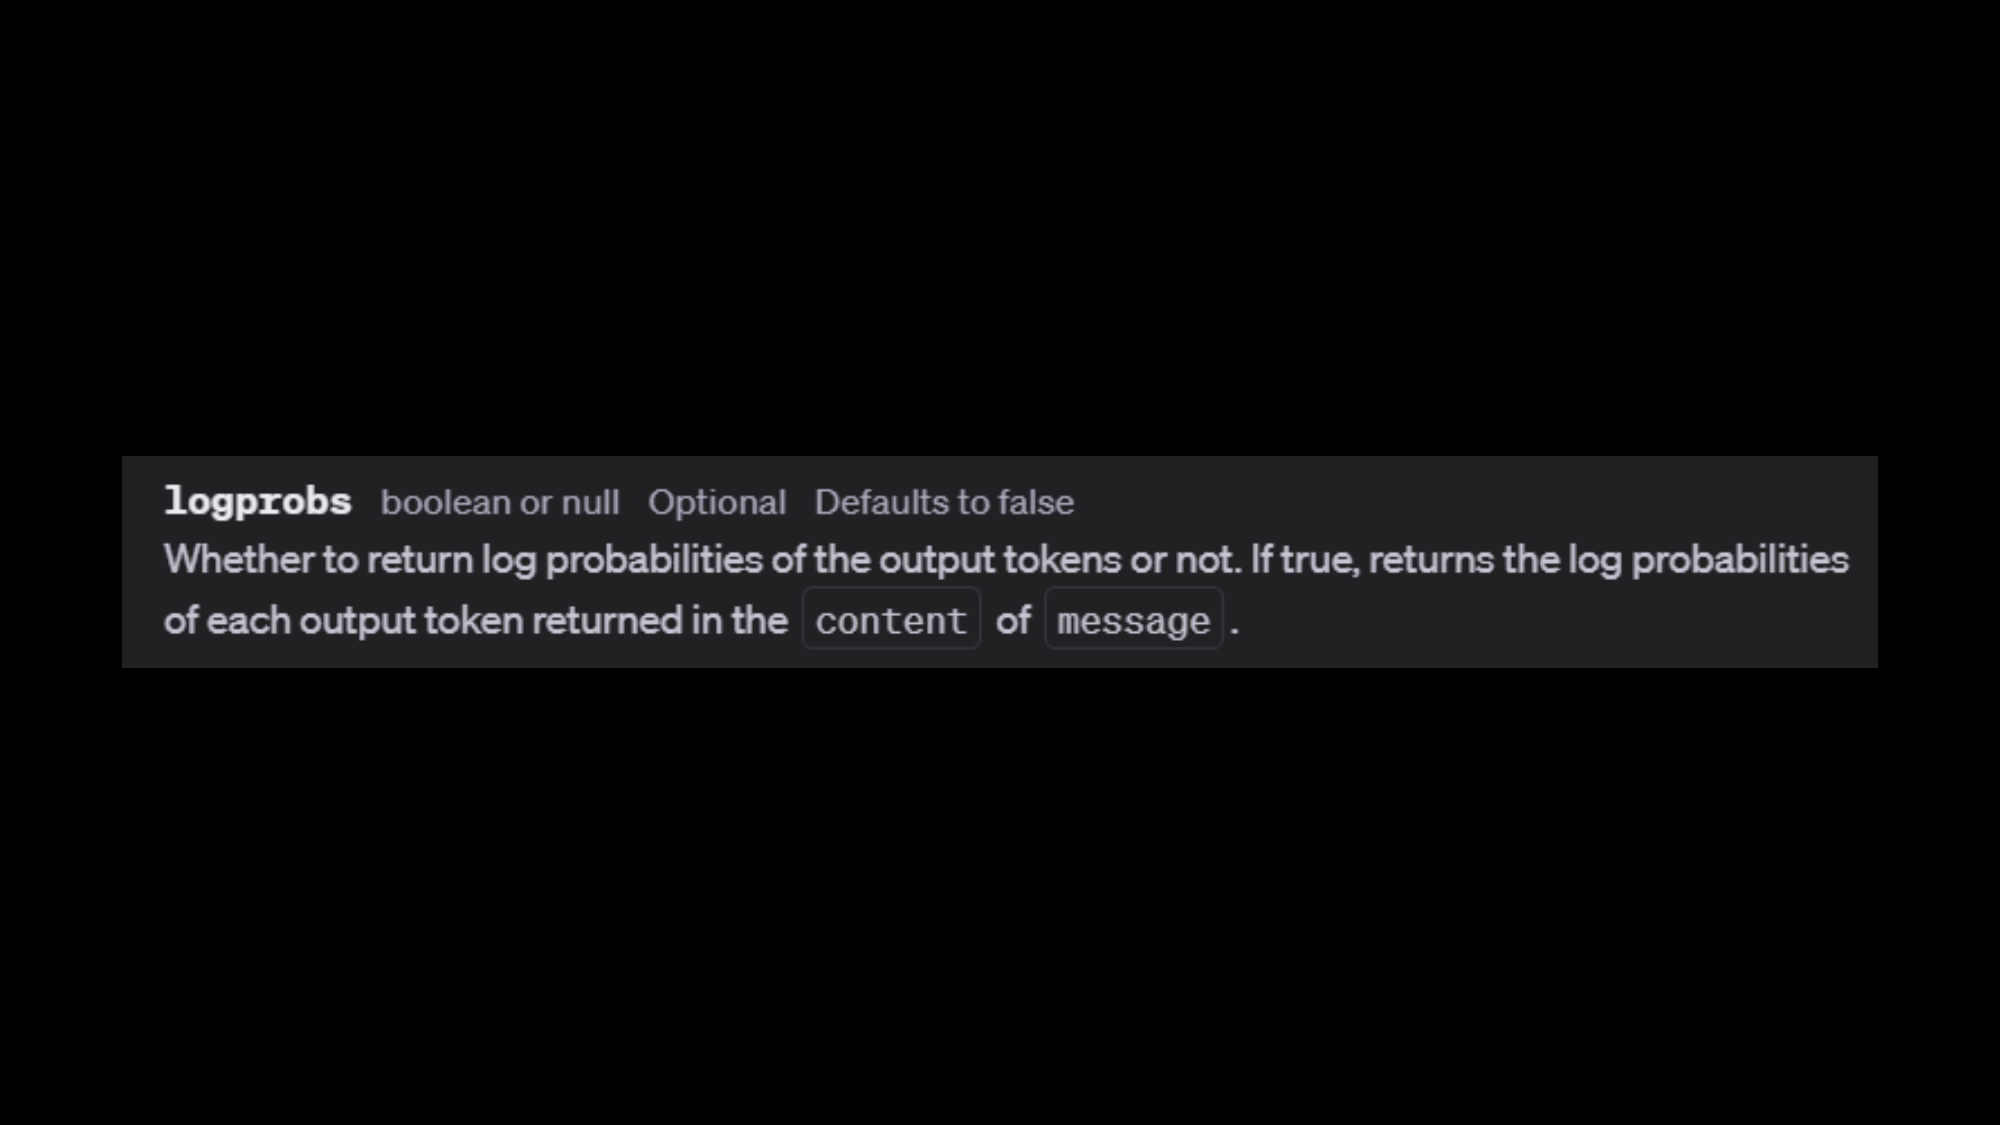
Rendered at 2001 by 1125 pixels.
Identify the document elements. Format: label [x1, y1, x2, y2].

picture [122, 456, 1878, 668]
